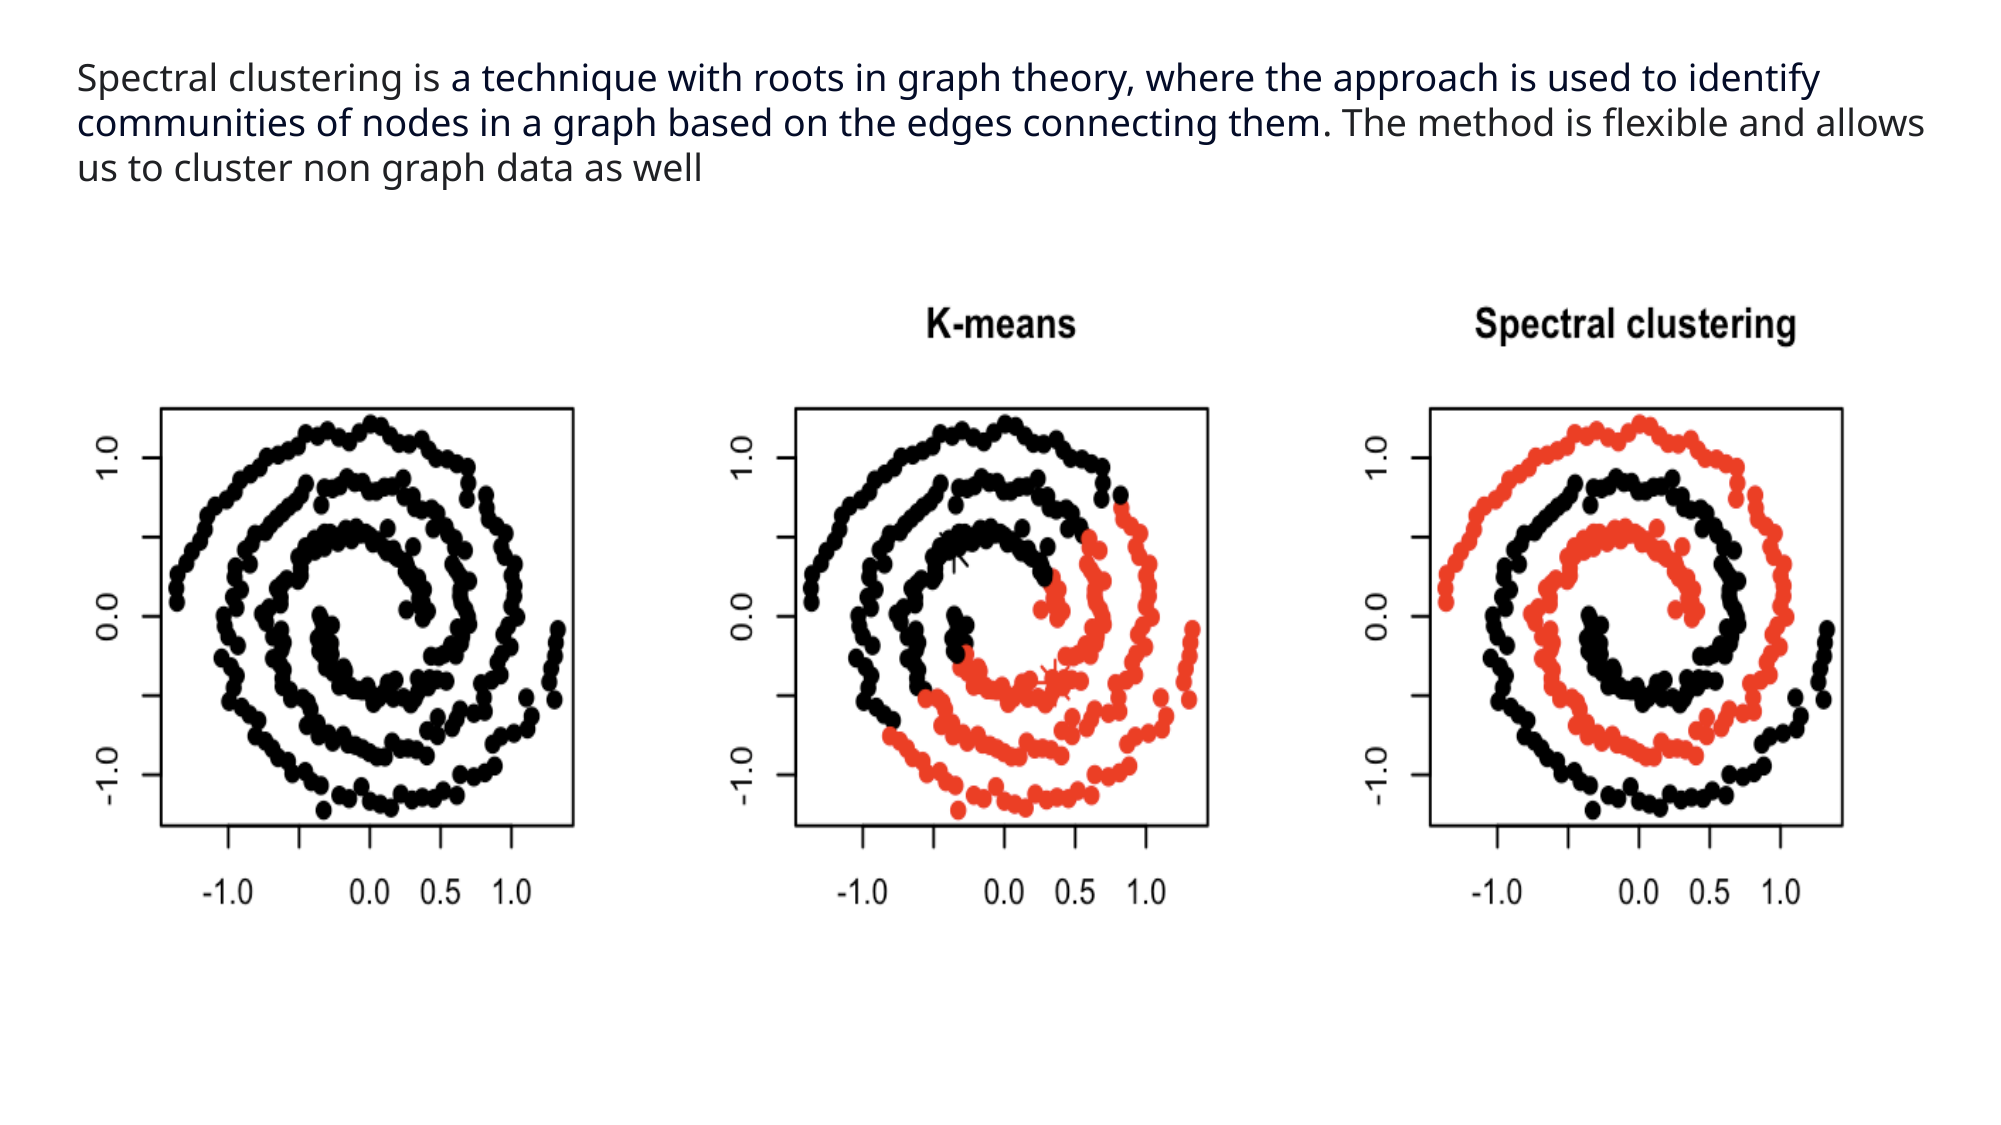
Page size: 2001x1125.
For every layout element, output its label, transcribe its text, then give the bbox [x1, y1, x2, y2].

picture [0, 274, 2000, 960]
text_box Spectral clustering is a technique with roots in graph theory, where the approach is used to identify communities of nodes in a graph based on the edges connecting them. The method is flexible and allows us to cluster non graph data as well [62, 46, 1958, 197]
